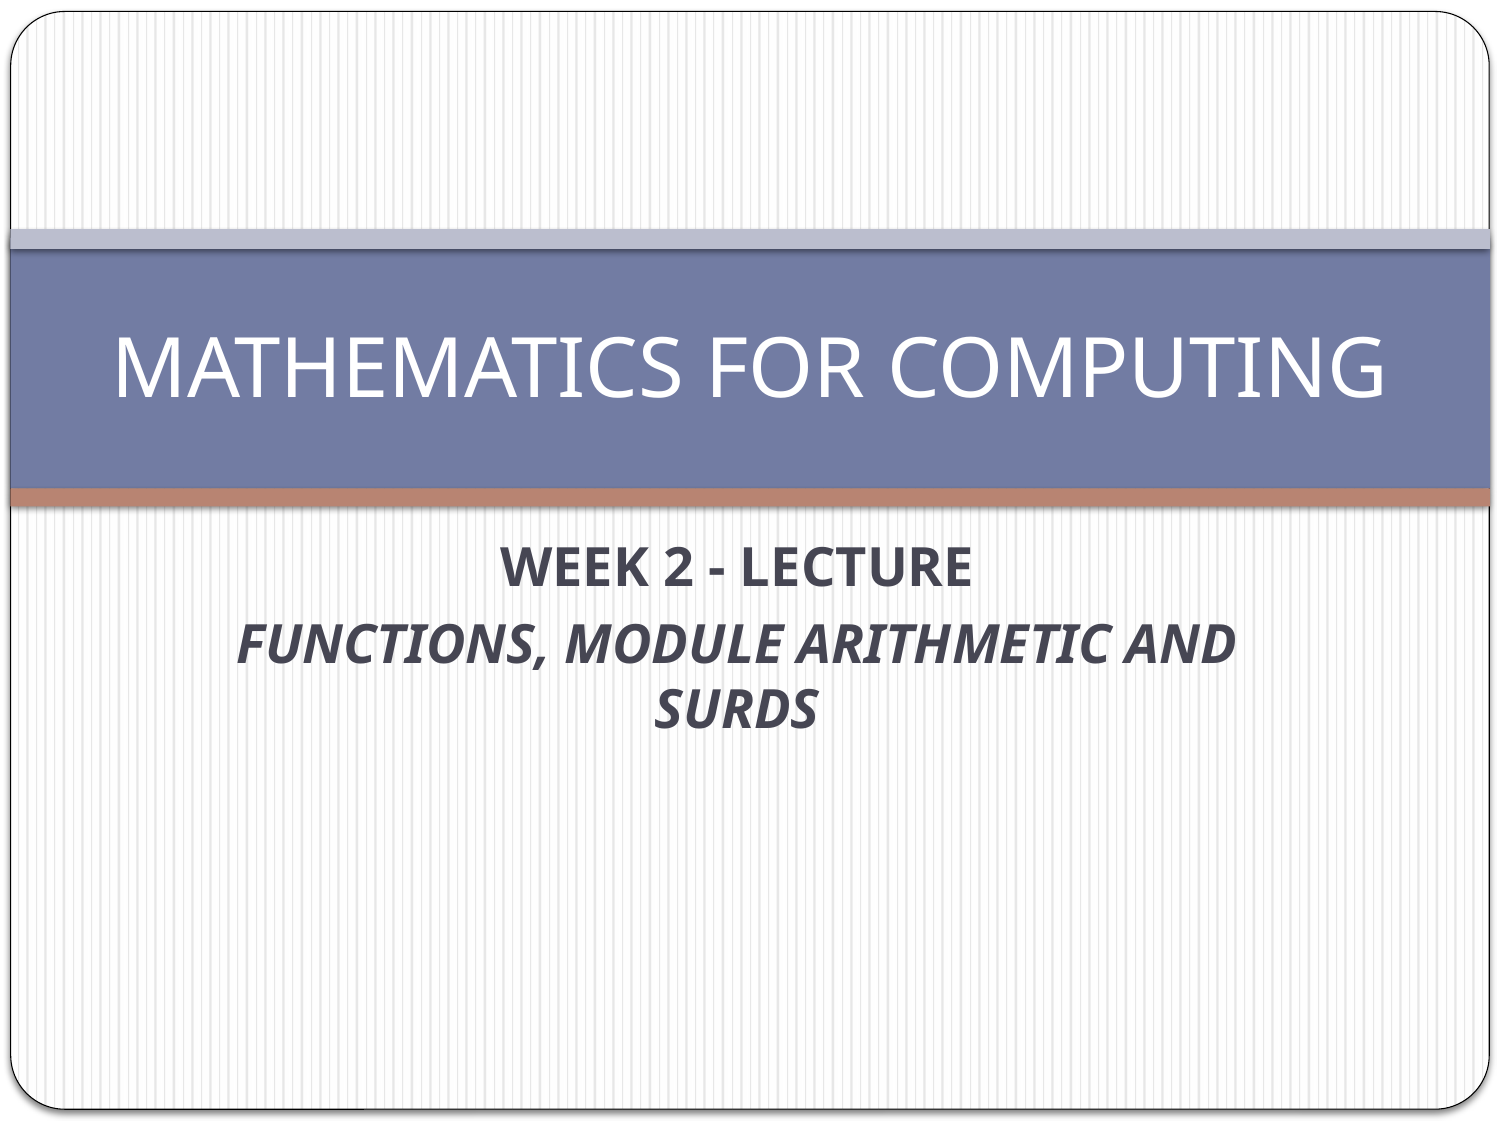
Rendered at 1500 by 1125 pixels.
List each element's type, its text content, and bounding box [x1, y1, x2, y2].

title MATHEMATICS FOR COMPUTING [75, 247, 1425, 489]
subtitle WEEK 2 - LECTURE FUNCTIONS, MODULE ARITHMETIC AND SURDS [212, 525, 1263, 788]
